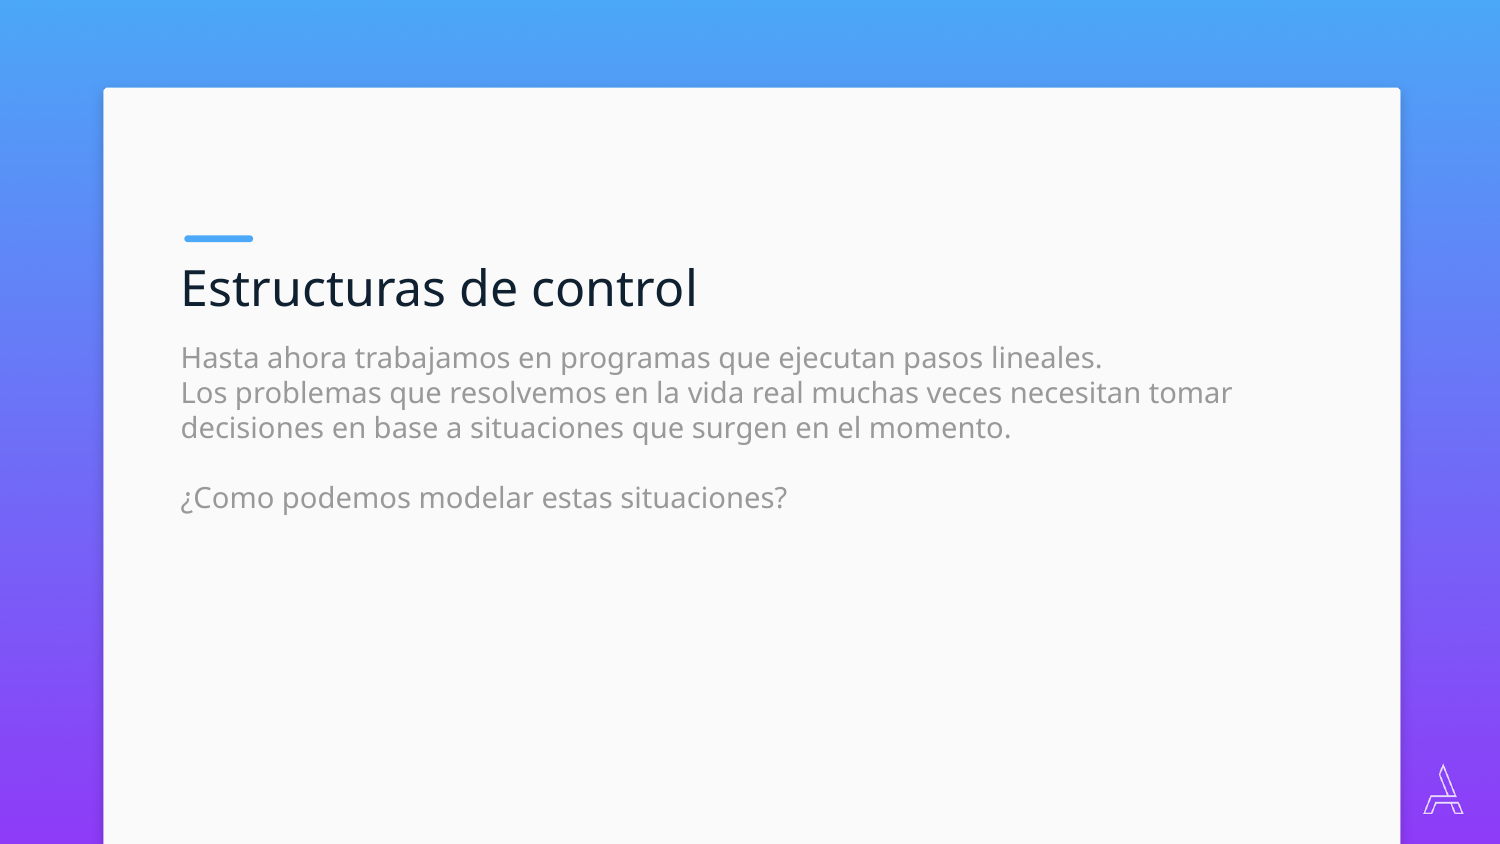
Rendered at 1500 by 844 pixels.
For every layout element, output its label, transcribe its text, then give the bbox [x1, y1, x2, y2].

text_box Estructuras de control [165, 267, 741, 306]
picture [0, 0, 1500, 844]
text_box [184, 235, 254, 243]
text_box Hasta ahora trabajamos en programas que ejecutan pasos lineales. Los problemas que resolvemos en la vida real muchas veces necesitan tomar decisiones en base a situaciones que surgen en el momento. ¿Como podemos modelar estas situaciones? [165, 324, 1317, 759]
